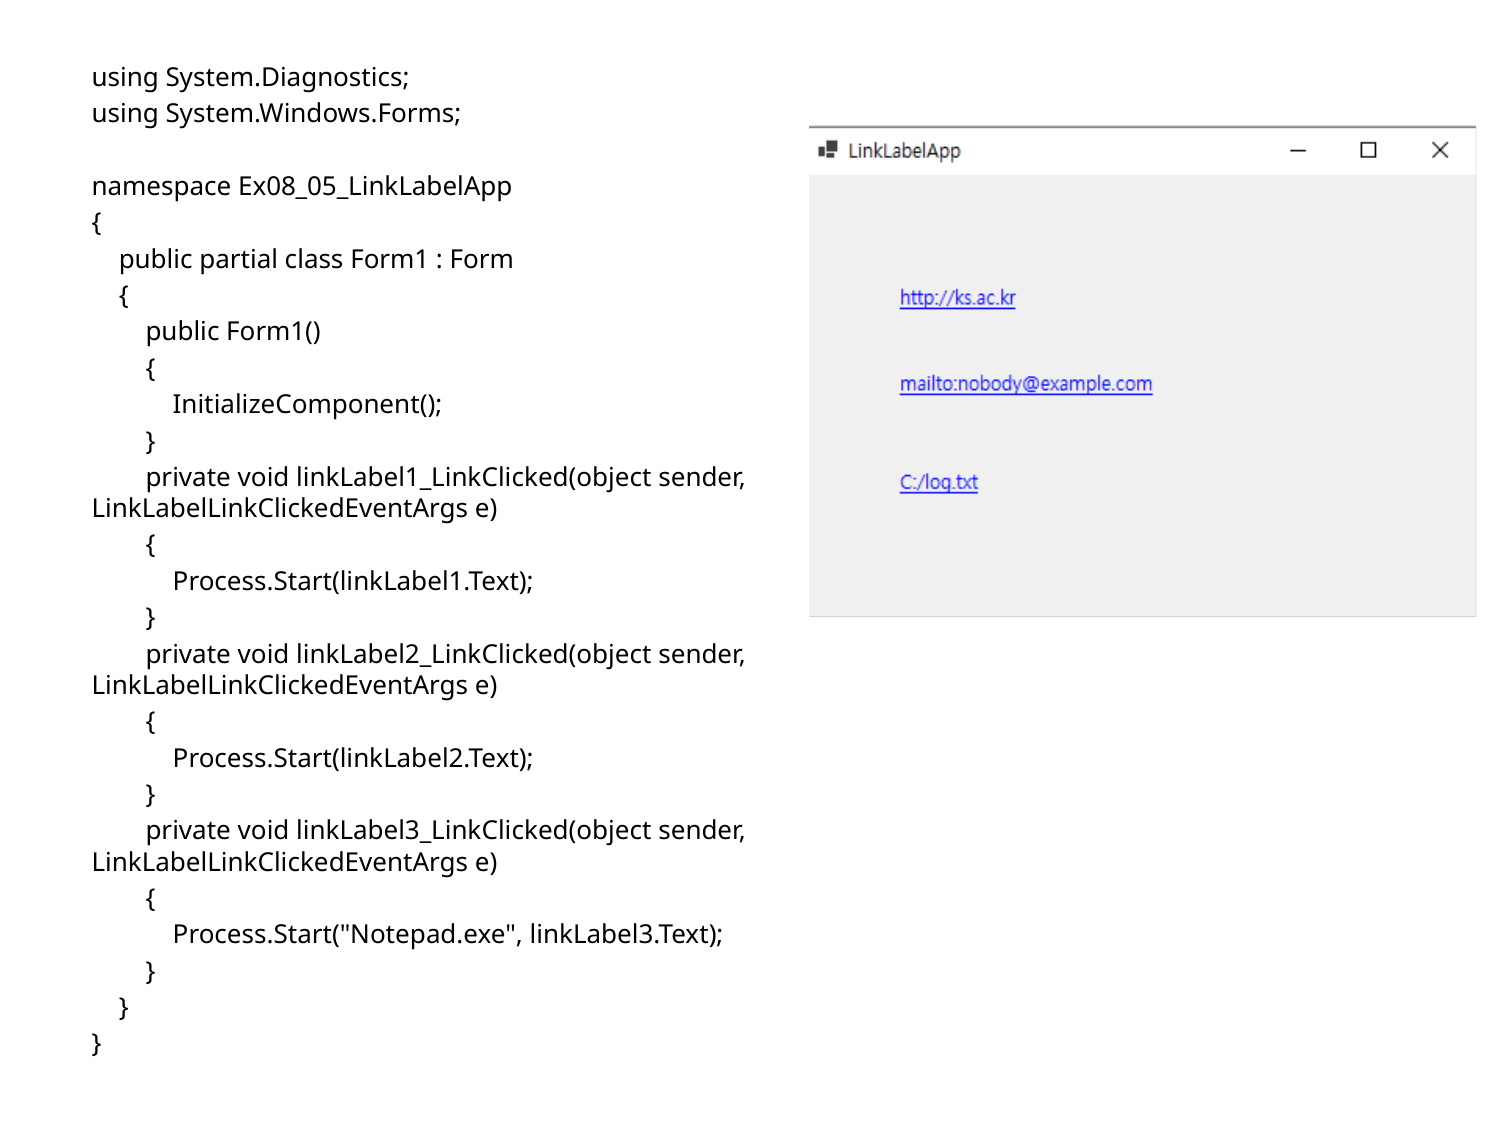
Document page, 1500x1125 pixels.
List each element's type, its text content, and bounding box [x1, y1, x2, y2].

picture [808, 125, 1477, 617]
subtitle using System.Diagnostics; using System.Windows.Forms; namespace Ex08_05_LinkLabelApp { public partial class Form1 : Form { public Form1() { InitializeComponent(); } private void linkLabel1_LinkClicked(object sender, LinkLabelLinkClickedEventArgs e) { Process.Start(linkLabel1.Text); } private void linkLabel2_LinkClicked(object sender, LinkLabelLinkClickedEventArgs e) { Process.Start(linkLabel2.Text); } private void linkLabel3_LinkClicked(object sender, LinkLabelLinkClickedEventArgs e) { Process.Start("Notepad.exe", linkLabel3.Text); } } } [76, 52, 769, 1073]
